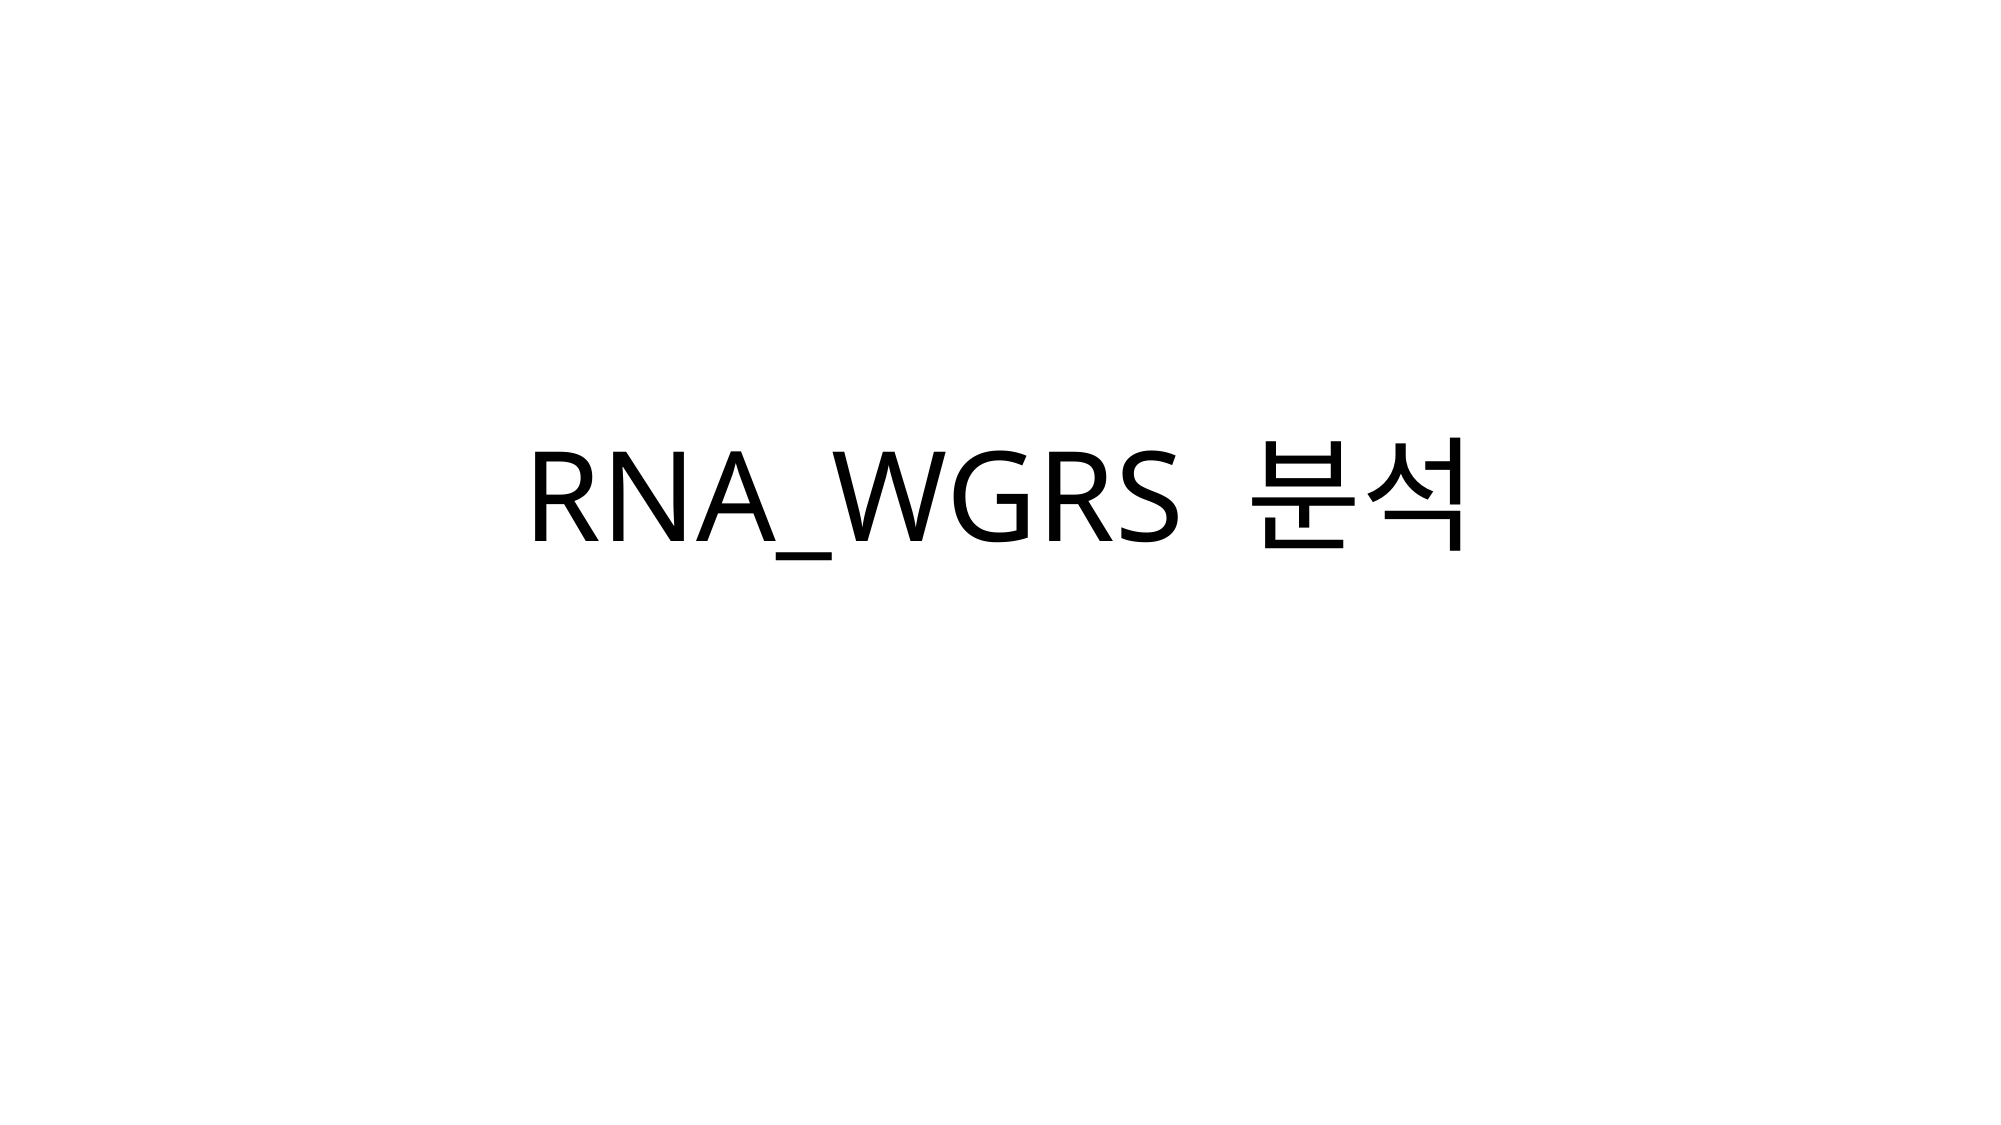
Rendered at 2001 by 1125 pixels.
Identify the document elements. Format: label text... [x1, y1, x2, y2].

title RNA_WGRS 분석 [249, 184, 1750, 576]
